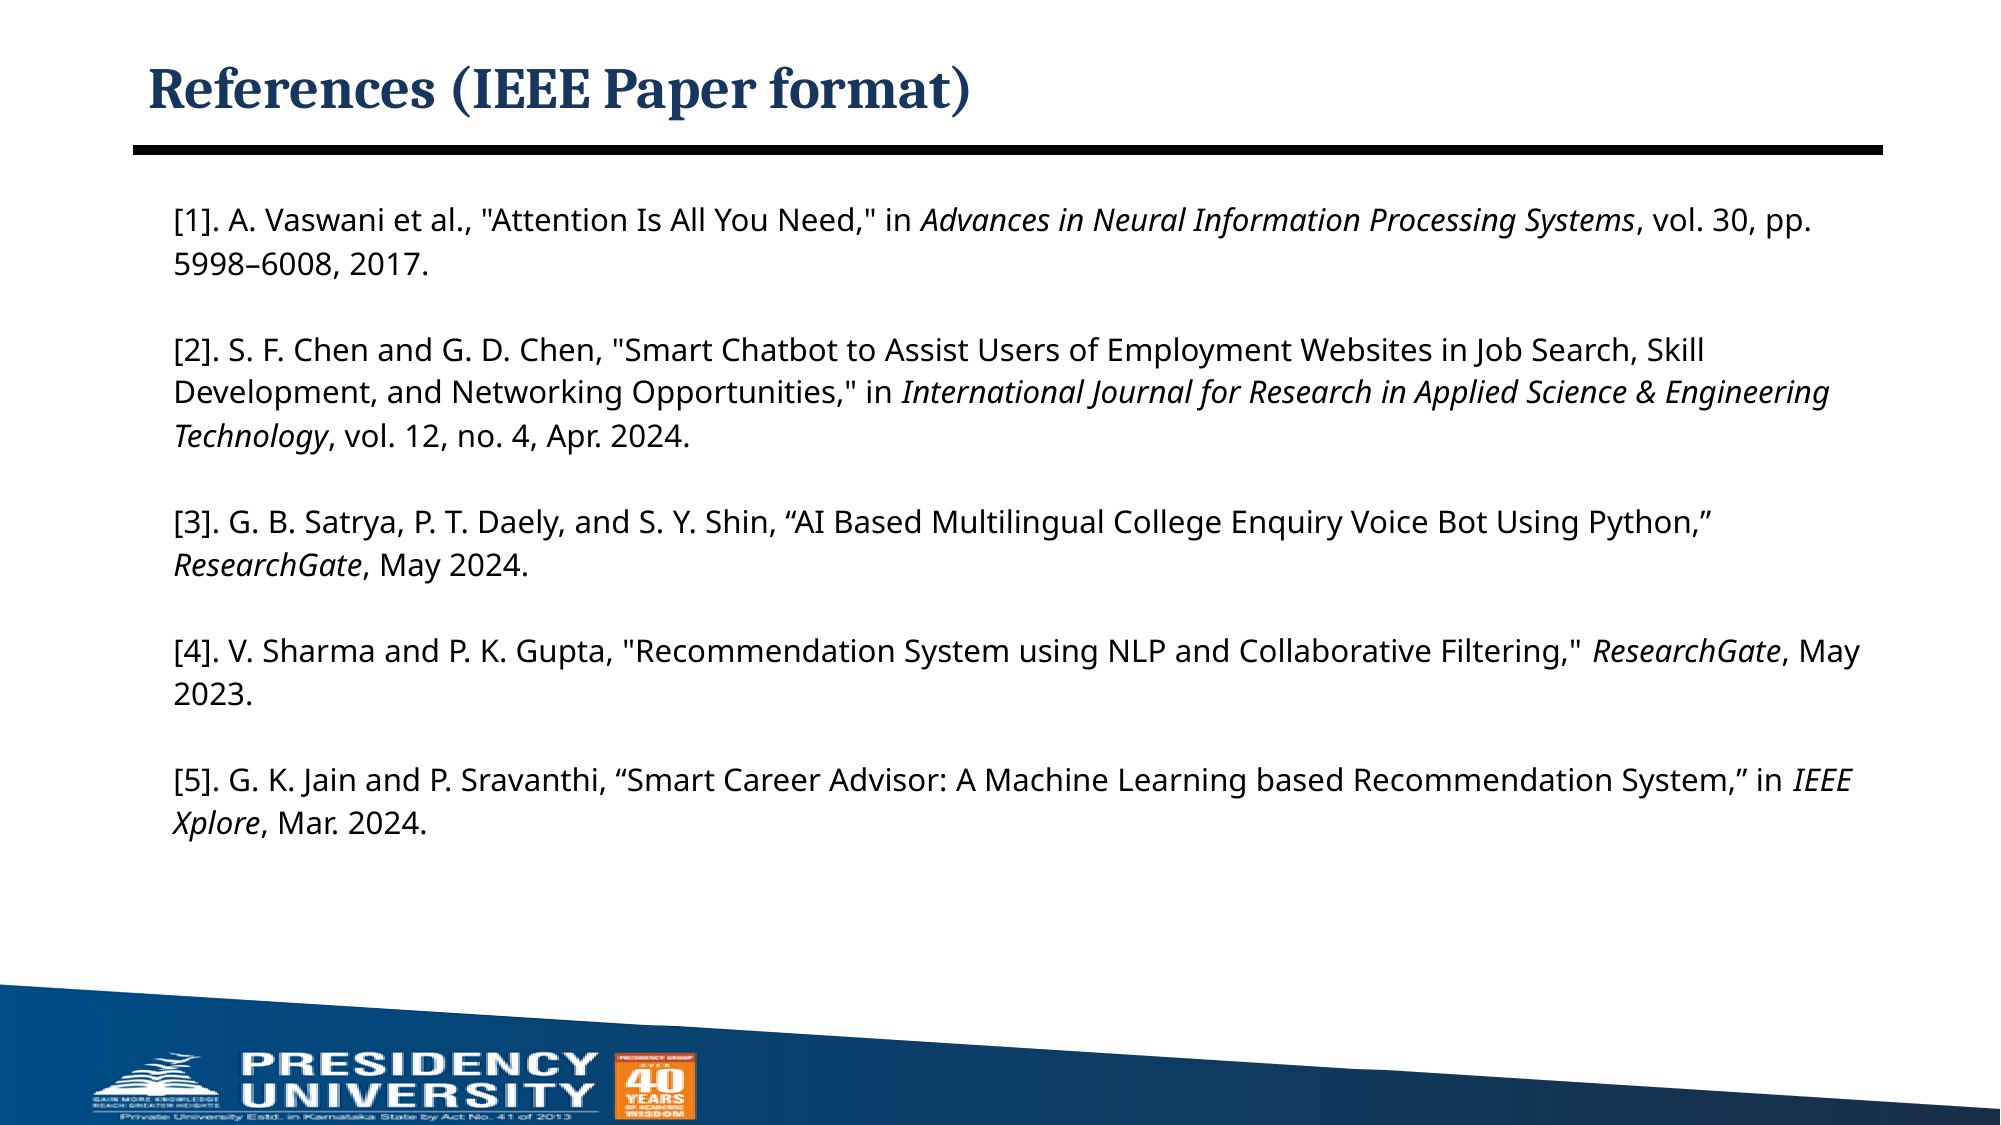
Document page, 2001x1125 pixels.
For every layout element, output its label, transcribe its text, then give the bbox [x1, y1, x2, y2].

title References (IEEE Paper format) [133, 45, 1884, 125]
picture [0, 982, 2000, 1125]
list [1]. A. Vaswani et al., "Attention Is All You Need," in Advances in Neural Information Processing Systems, vol. 30, pp. 5998–6008, 2017. [2]. S. F. Chen and G. D. Chen, "Smart Chatbot to Assist Users of Employment Websites in Job Search, Skill Development, and Networking Opportunities," in International Journal for Research in Applied Science & Engineering Technology, vol. 12, no. 4, Apr. 2024. [3]. G. B. Satrya, P. T. Daely, and S. Y. Shin, “AI Based Multilingual College Enquiry Voice Bot Using Python,” ResearchGate, May 2024. [4]. V. Sharma and P. K. Gupta, "Recommendation System using NLP and Collaborative Filtering," ResearchGate, May 2023. [5]. G. K. Jain and P. Sravanthi, “Smart Career Advisor: A Machine Learning based Recommendation System,” in IEEE Xplore, Mar. 2024. [133, 187, 1884, 1000]
